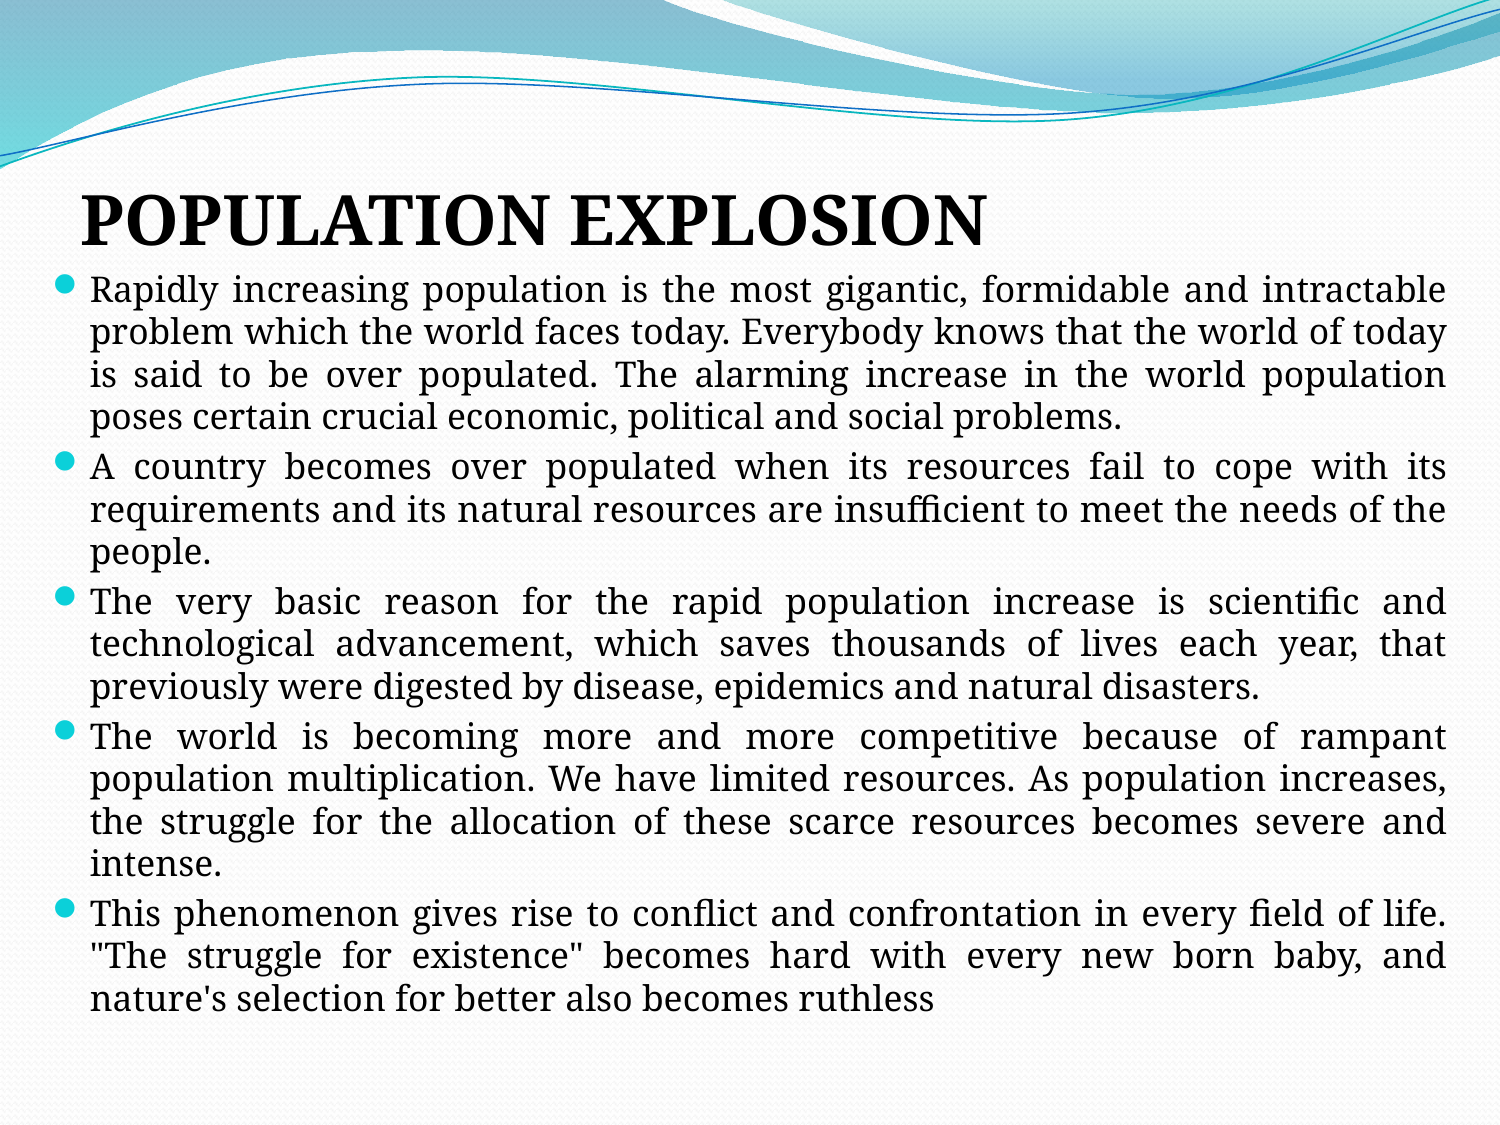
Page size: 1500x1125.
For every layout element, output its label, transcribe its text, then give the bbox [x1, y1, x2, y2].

list Population Explosion Rapidly increasing population is the most gigantic, formidable and intractable problem which the world faces today. Everybody knows that the world of today is said to be over populated. The alarming increase in the world population poses certain crucial economic, political and social problems. A country becomes over populated when its resources fail to cope with its requirements and its natural resources are insufficient to meet the needs of the people. The very basic reason for the rapid population increase is scientific and technological advancement, which saves thousands of lives each year, that previously were digested by disease, epidemics and natural disasters. The world is becoming more and more competitive because of rampant population multiplication. We have limited resources. As population increases, the struggle for the allocation of these scarce resources becomes severe and intense. This phenomenon gives rise to conflict and confrontation in every field of life. "The struggle for existence" becomes hard with every new born baby, and nature's selection for better also becomes ruthless [37, 112, 1463, 1038]
